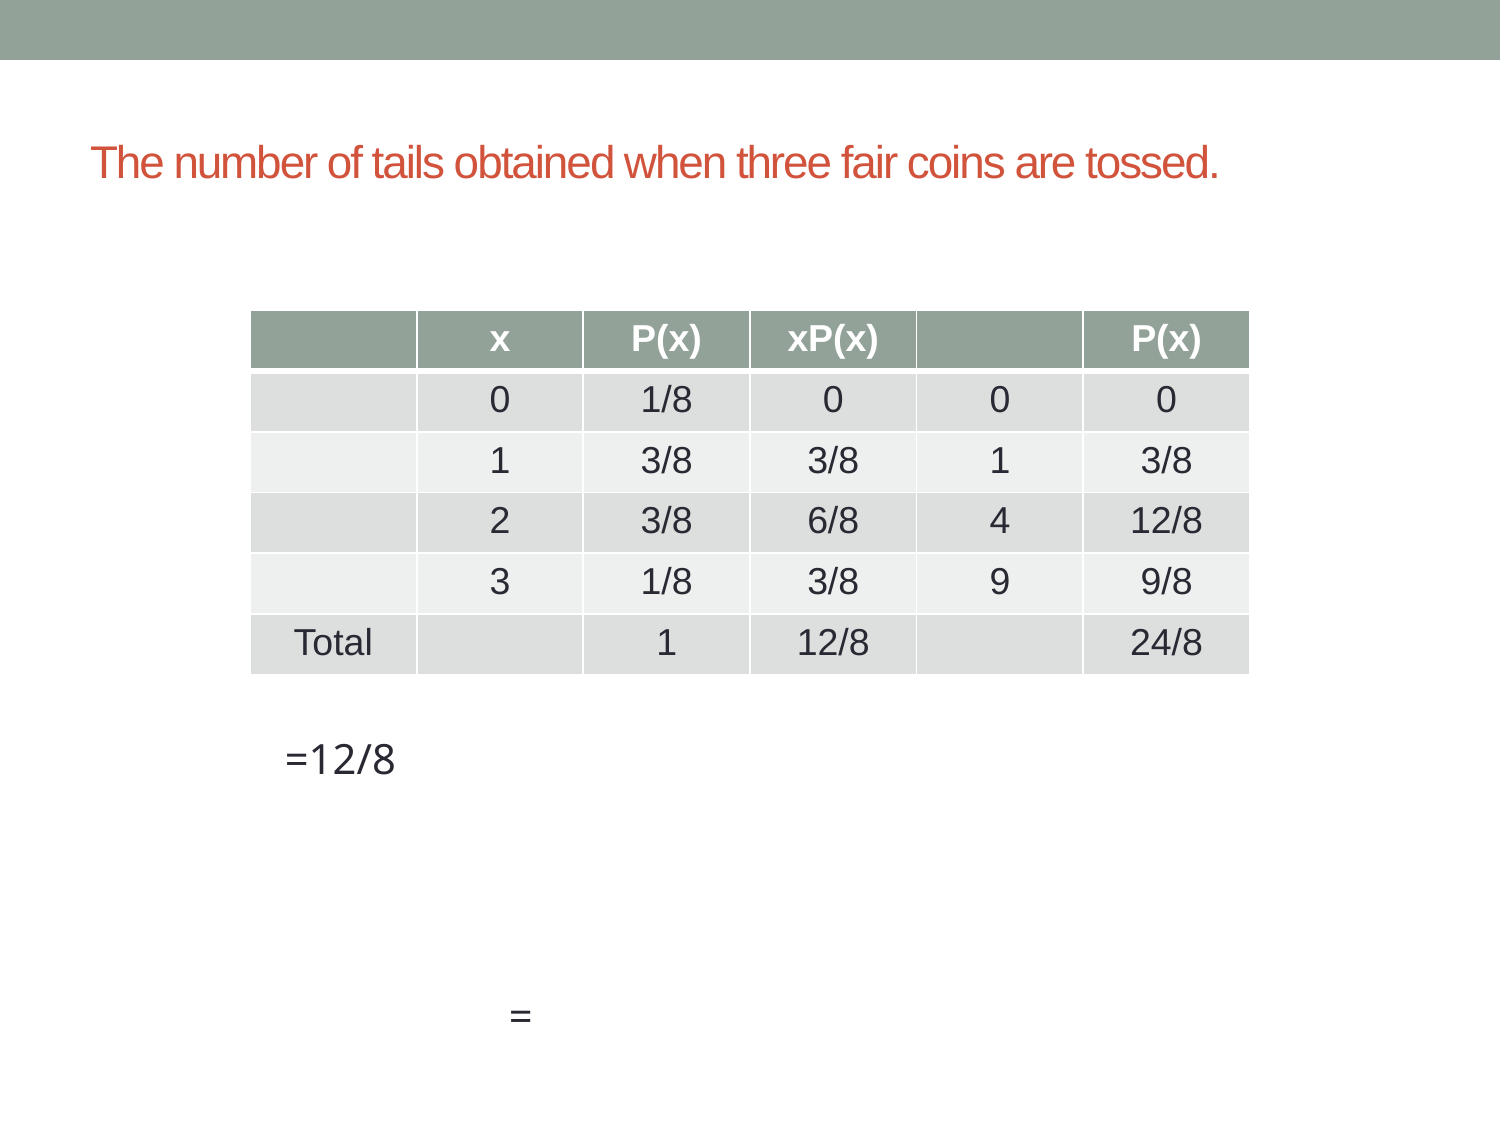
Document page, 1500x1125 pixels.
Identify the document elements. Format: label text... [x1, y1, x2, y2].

title The number of tails obtained when three fair coins are tossed. [75, 125, 1425, 250]
list [75, 262, 1425, 1063]
